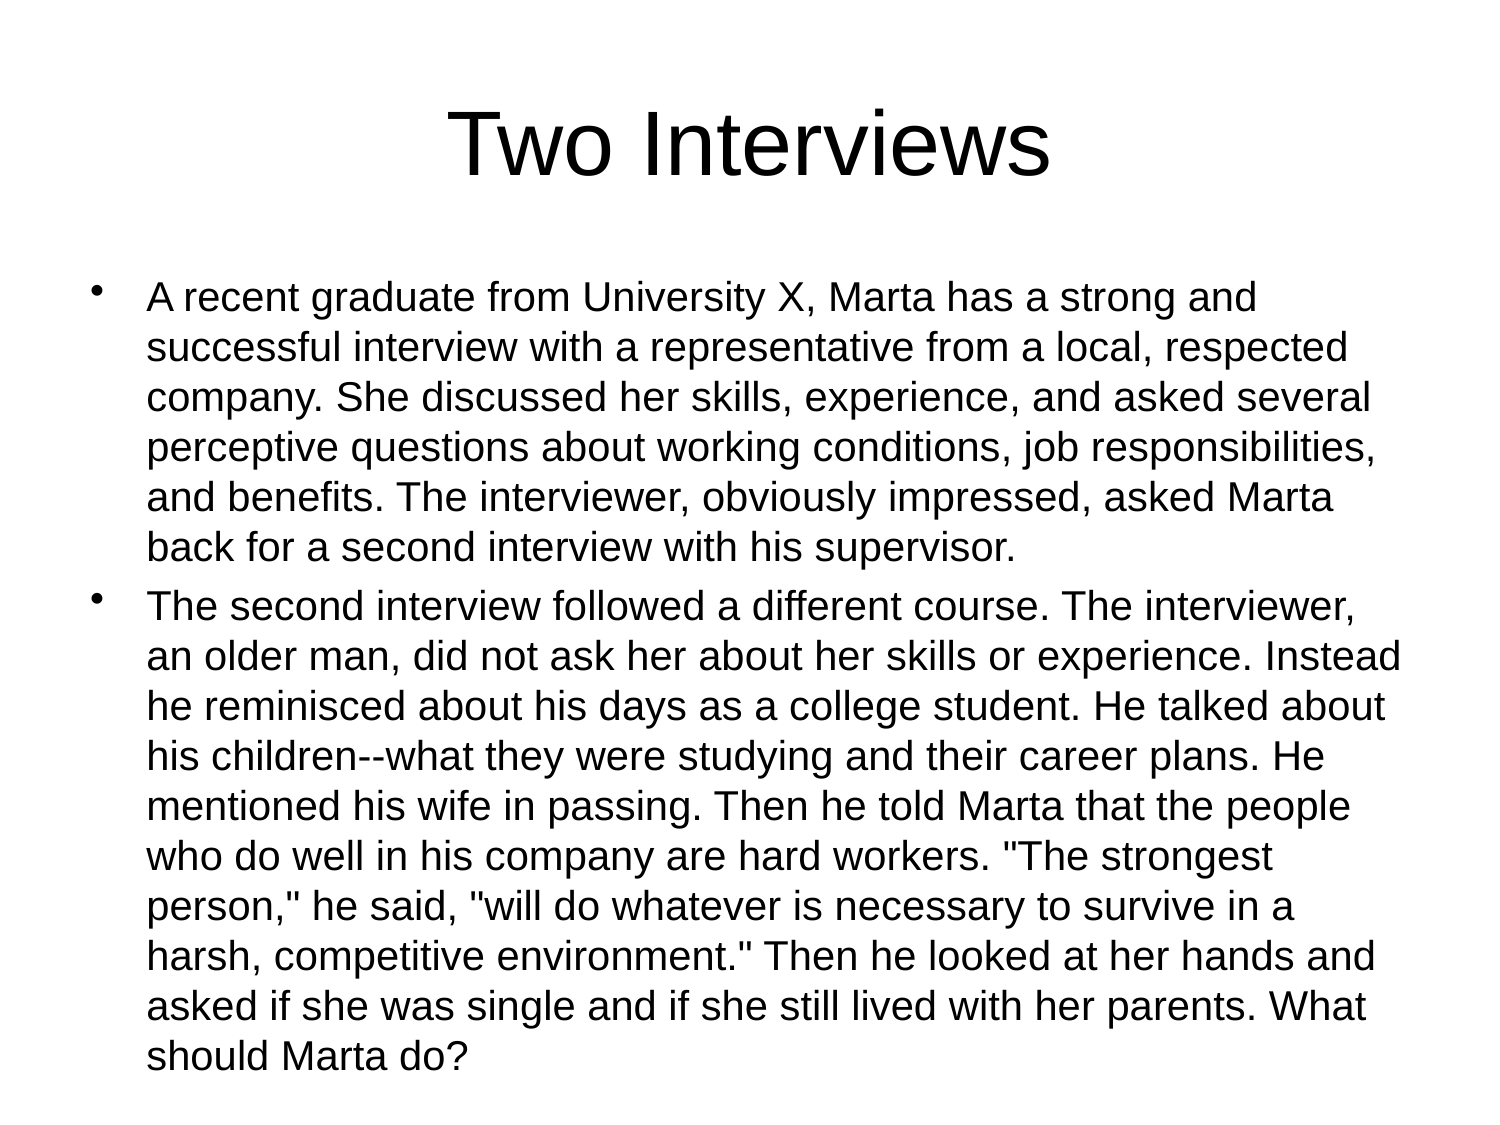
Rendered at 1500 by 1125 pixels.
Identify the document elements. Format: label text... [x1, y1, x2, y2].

list A recent graduate from University X, Marta has a strong and successful interview with a representative from a local, respected company. She discussed her skills, experience, and asked several perceptive questions about working conditions, job responsibilities, and benefits. The interviewer, obviously impressed, asked Marta back for a second interview with his supervisor. The second interview followed a different course. The interviewer, an older man, did not ask her about her skills or experience. Instead he reminisced about his days as a college student. He talked about his children--what they were studying and their career plans. He mentioned his wife in passing. Then he told Marta that the people who do well in his company are hard workers. "The strongest person," he said, "will do whatever is necessary to survive in a harsh, competitive environment." Then he looked at her hands and asked if she was single and if she still lived with her parents. What should Marta do? [74, 262, 1426, 1101]
title Two Interviews [74, 44, 1426, 233]
